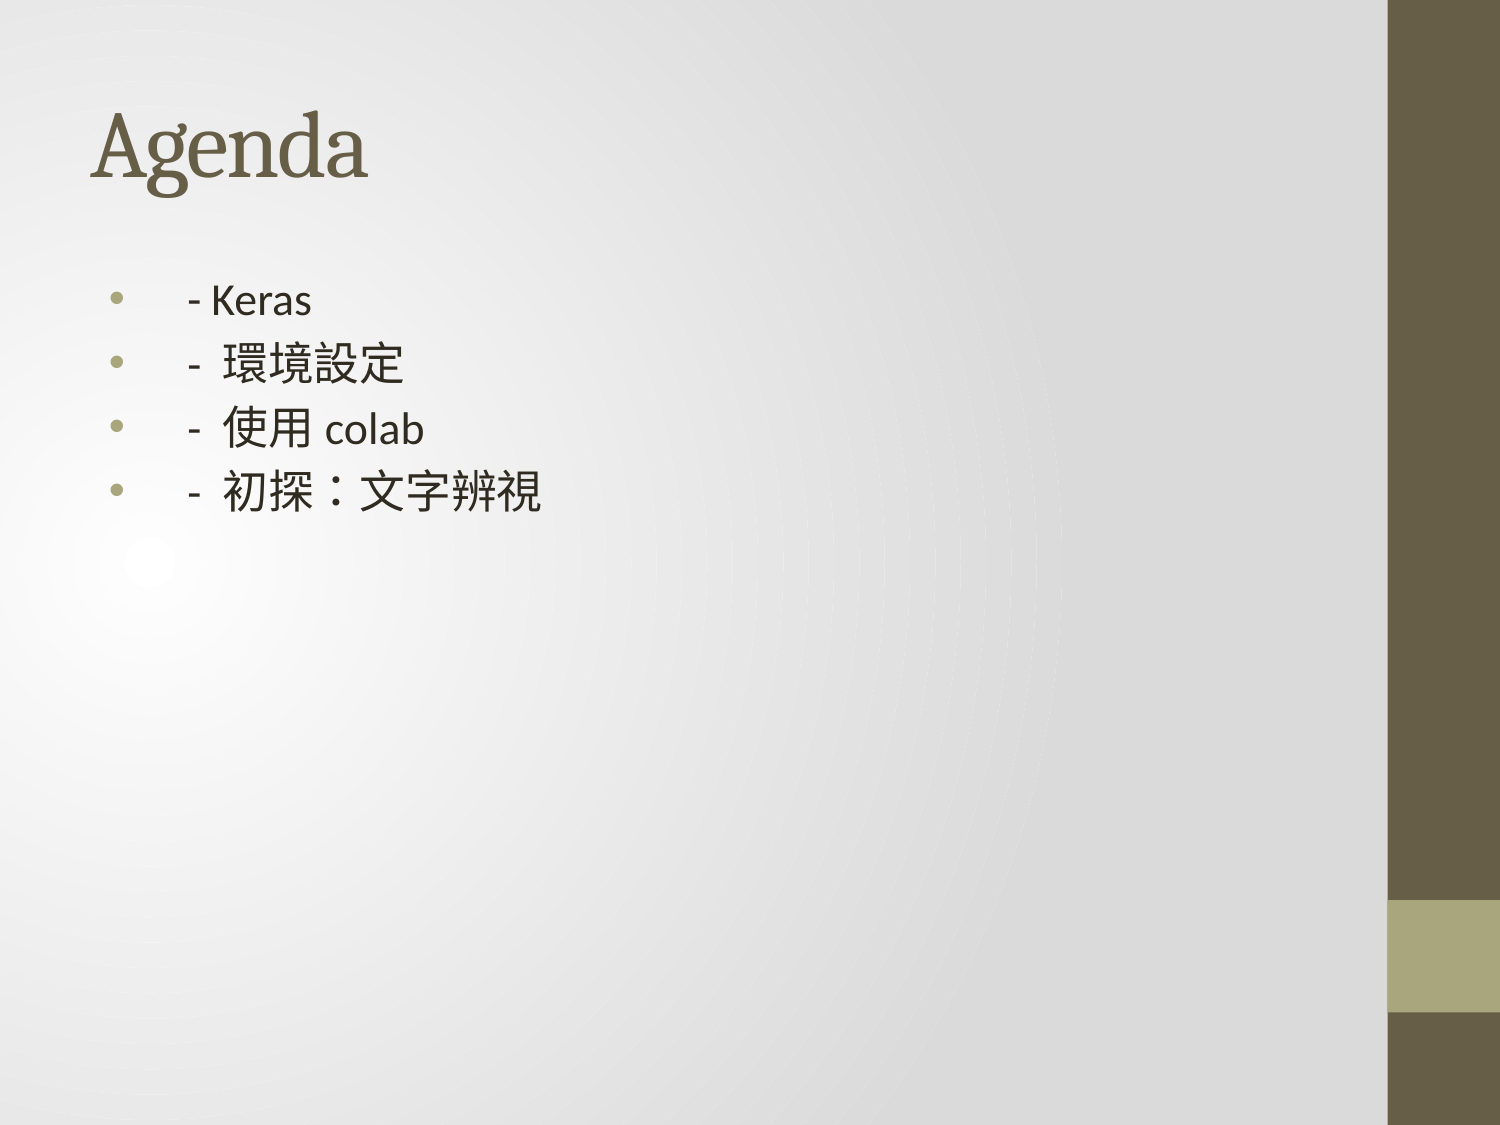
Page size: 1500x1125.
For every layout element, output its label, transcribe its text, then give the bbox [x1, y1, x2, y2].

list - Keras - 環境設定 - 使用colab - 初探：文字辨視 [75, 262, 1325, 1050]
title Agenda [75, 45, 1325, 233]
